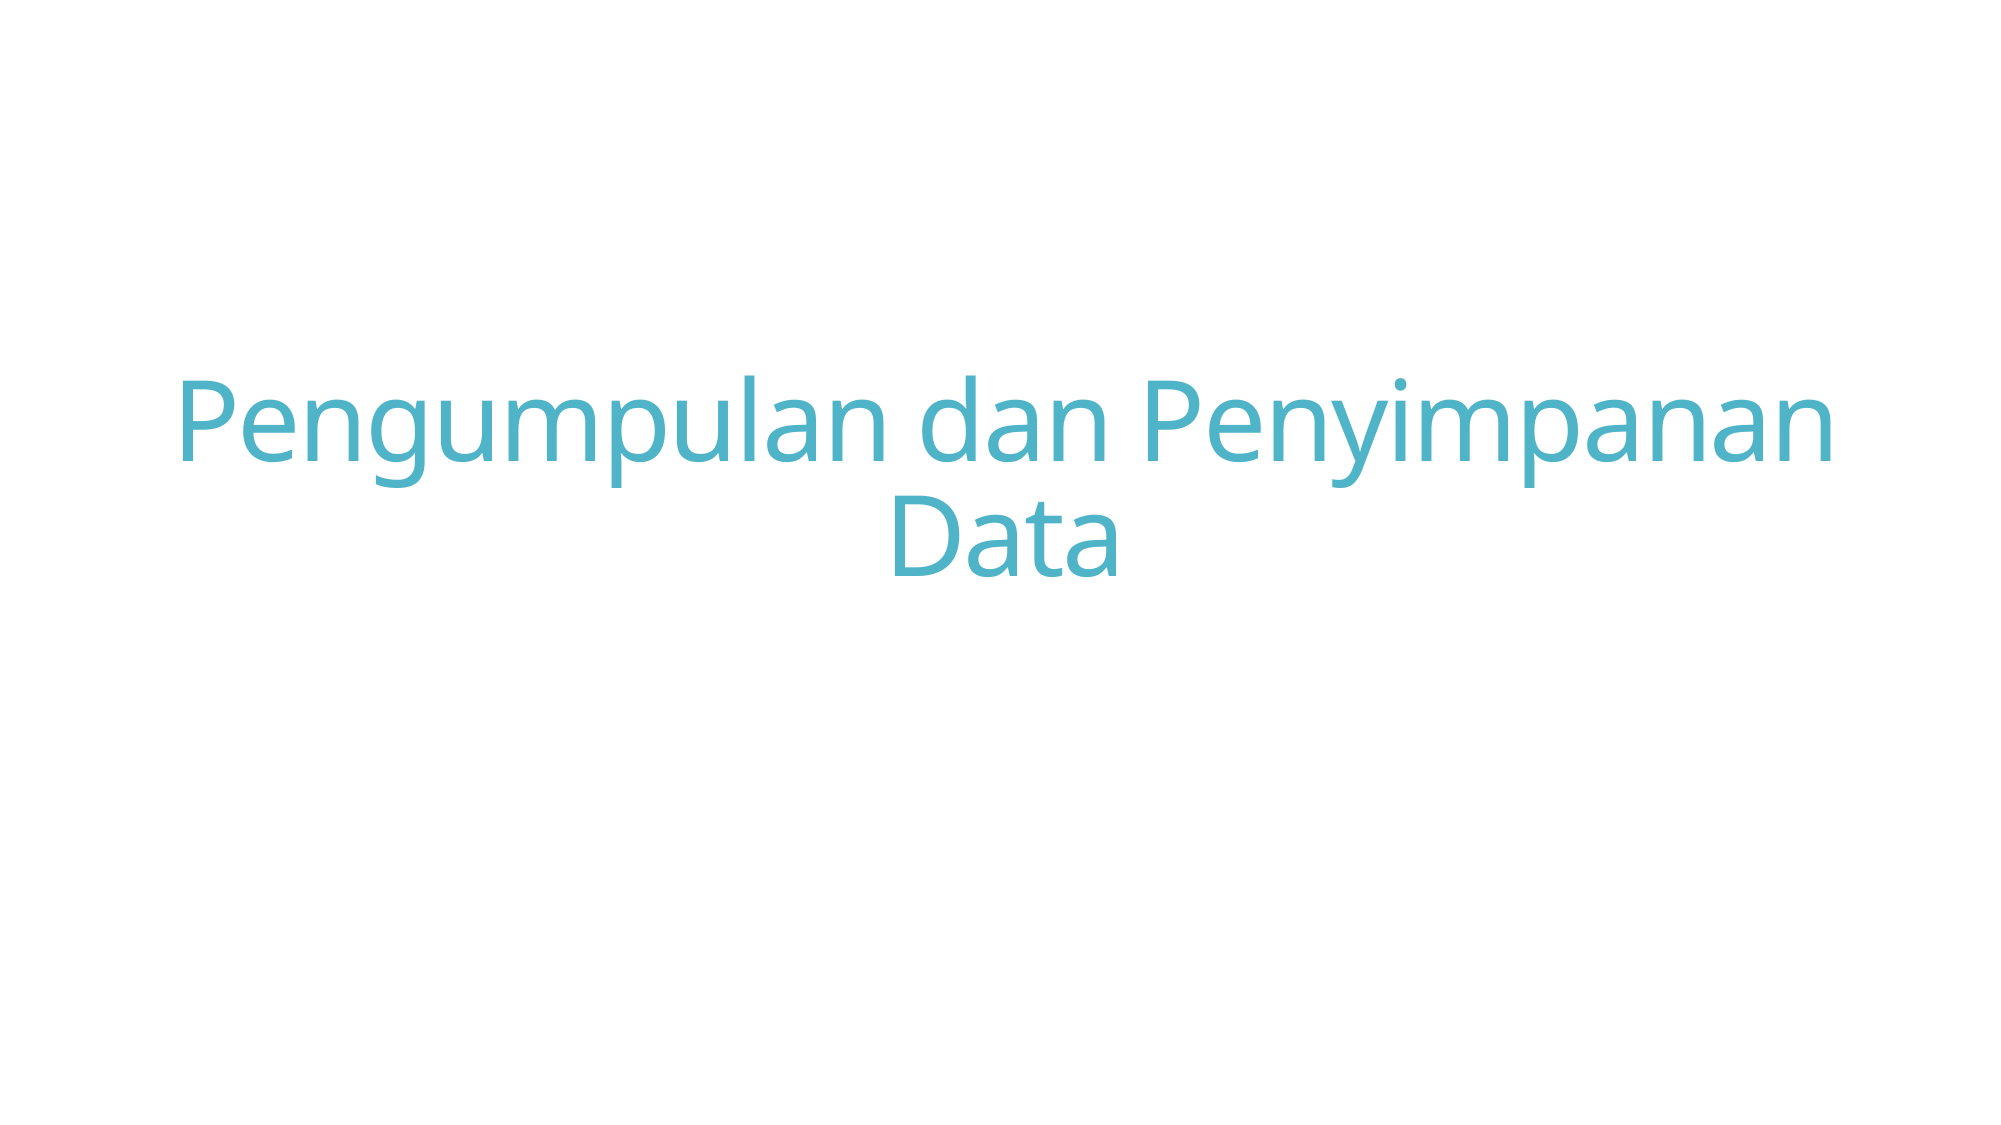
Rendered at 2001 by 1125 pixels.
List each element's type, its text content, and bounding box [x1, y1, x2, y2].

title Pengumpulan dan Penyimpanan Data [121, 348, 1889, 621]
